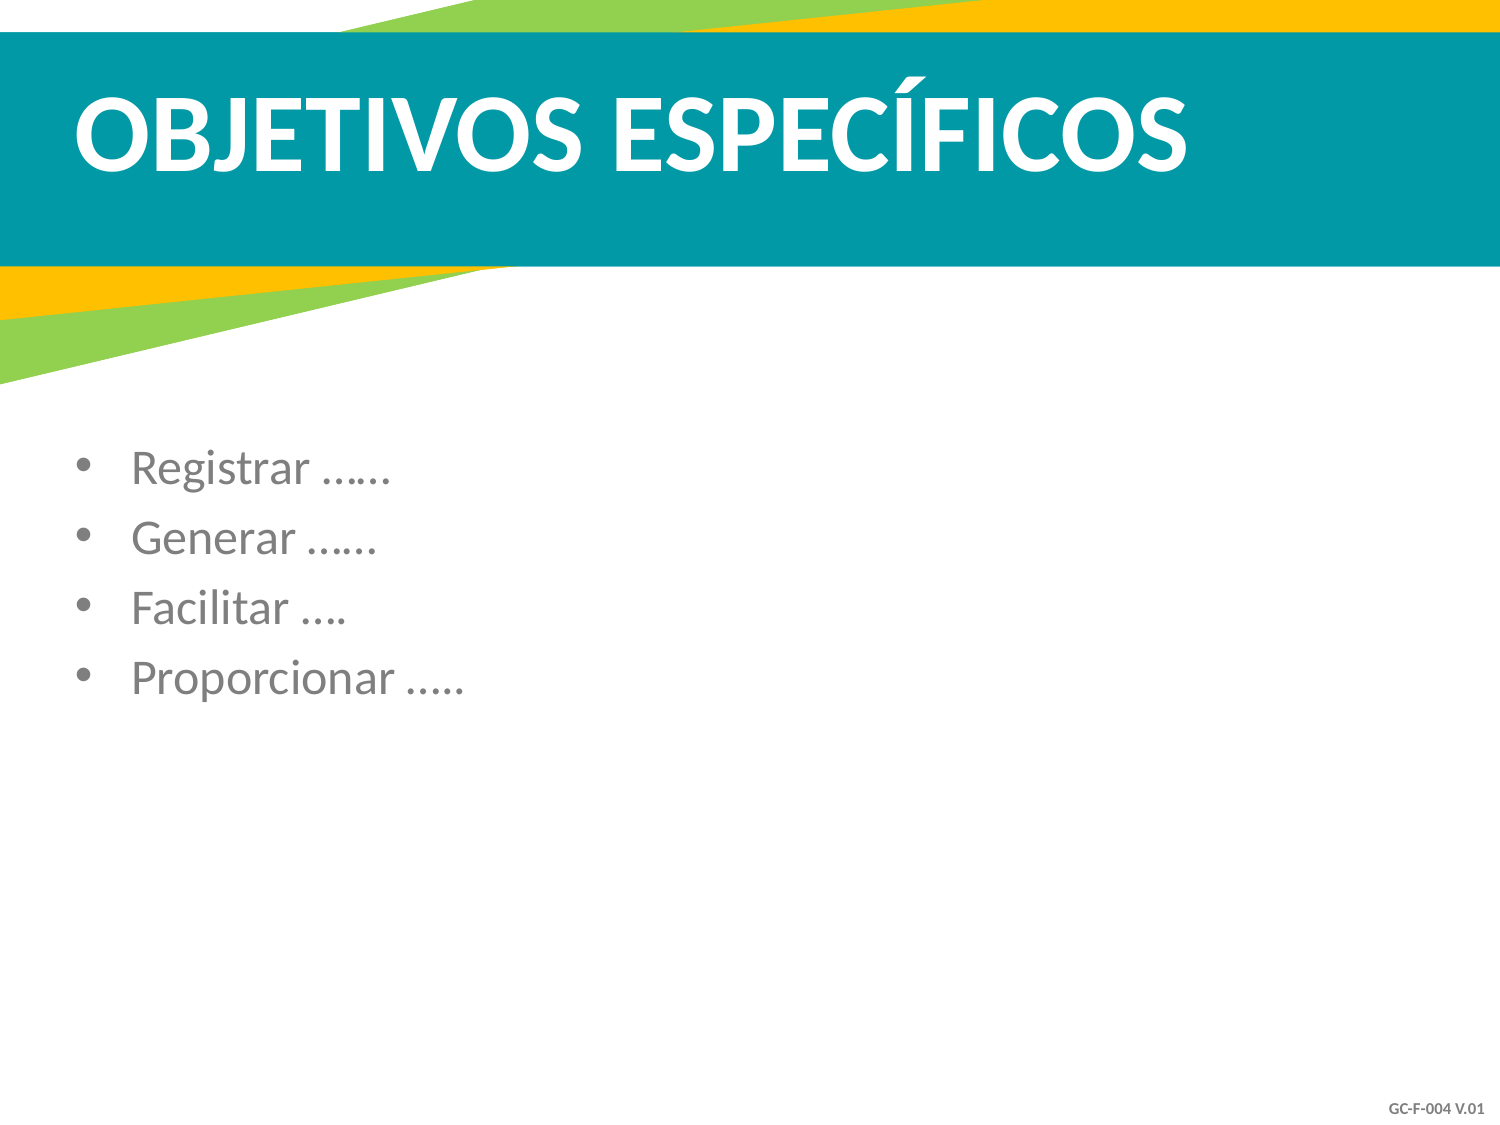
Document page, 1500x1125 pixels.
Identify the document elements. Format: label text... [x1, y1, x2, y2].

text_box OBJETIVOS ESPECÍFICOS [59, 53, 1500, 199]
text_box [0, 0, 1500, 1125]
text_box Registrar …… Generar …… Facilitar …. Proporcionar ….. [59, 356, 1373, 995]
